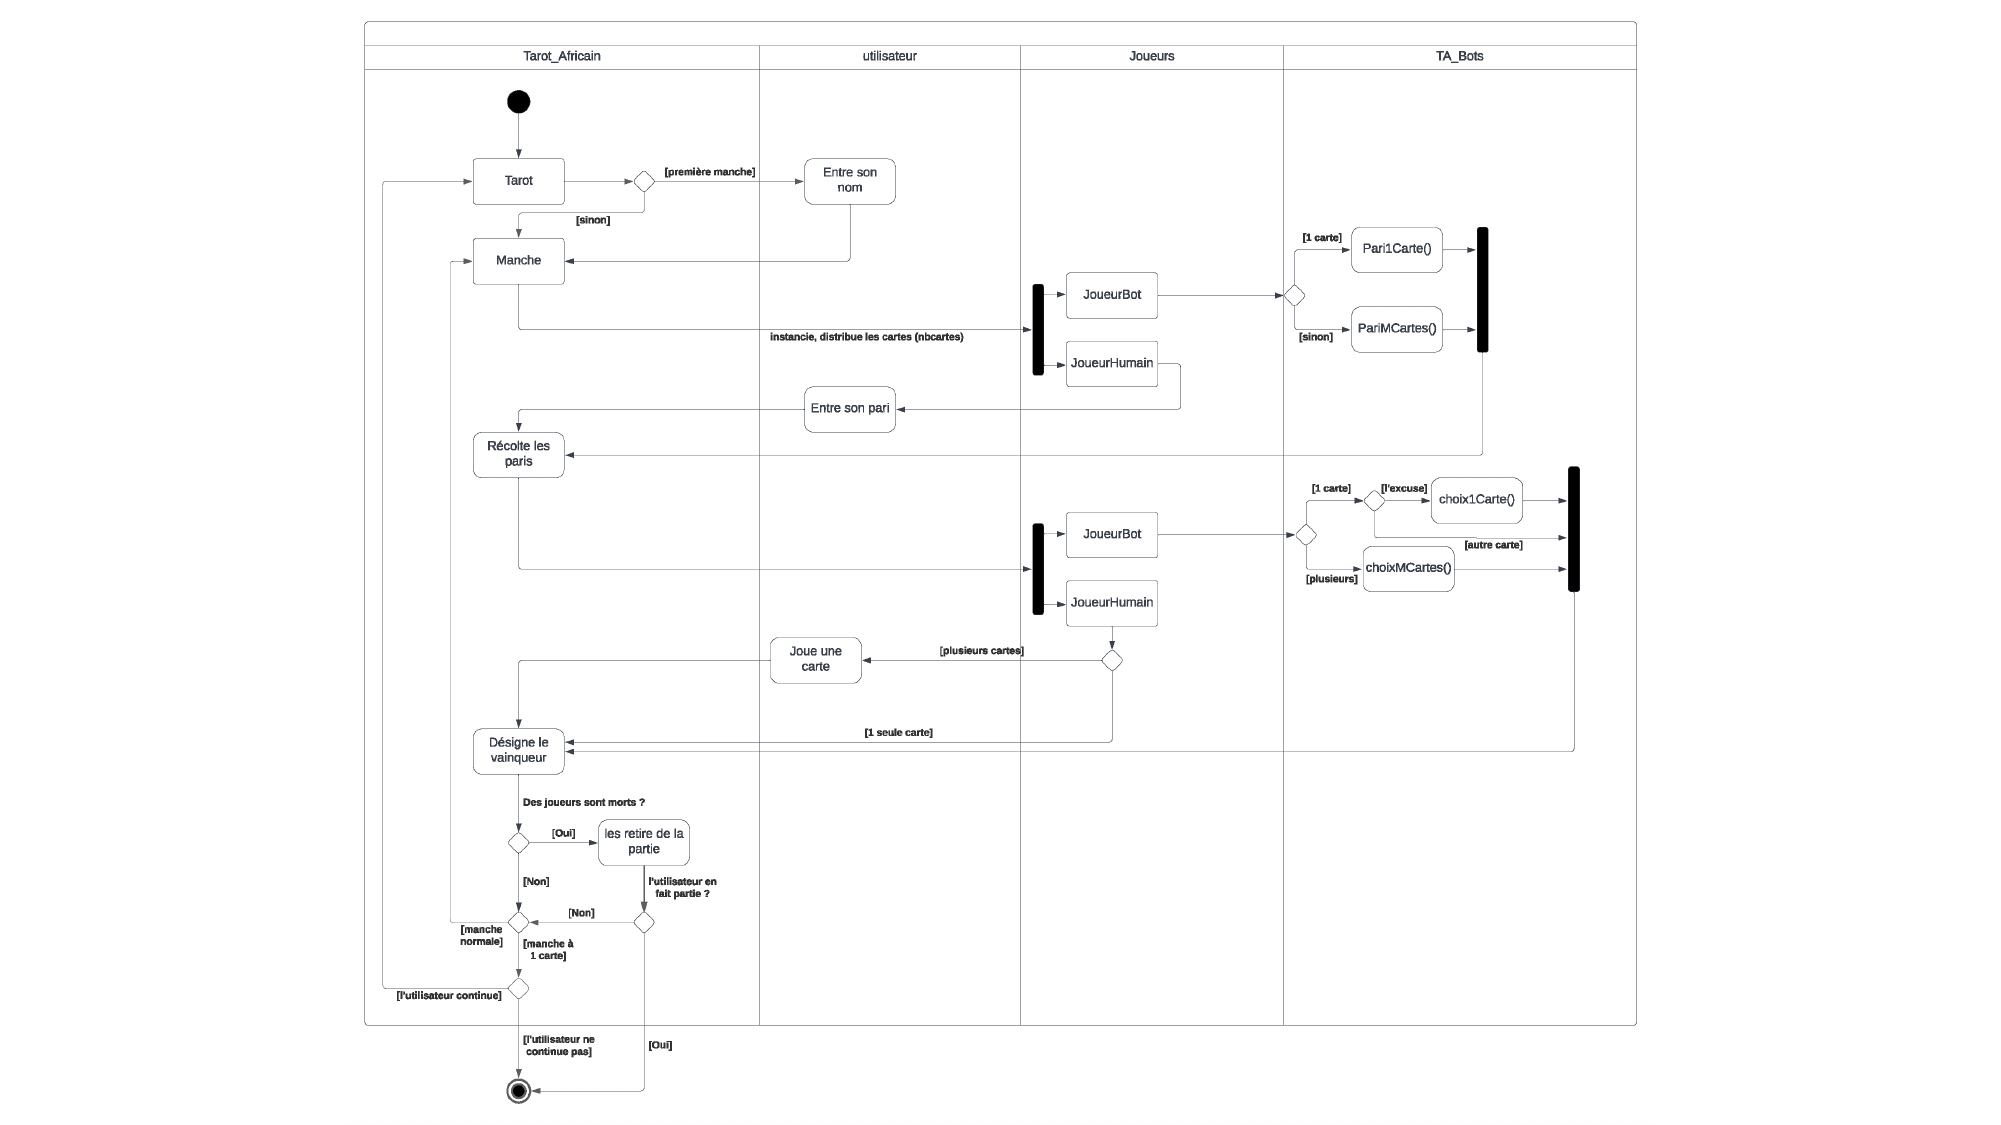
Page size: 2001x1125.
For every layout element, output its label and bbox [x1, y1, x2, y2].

picture [342, 0, 1658, 1125]
